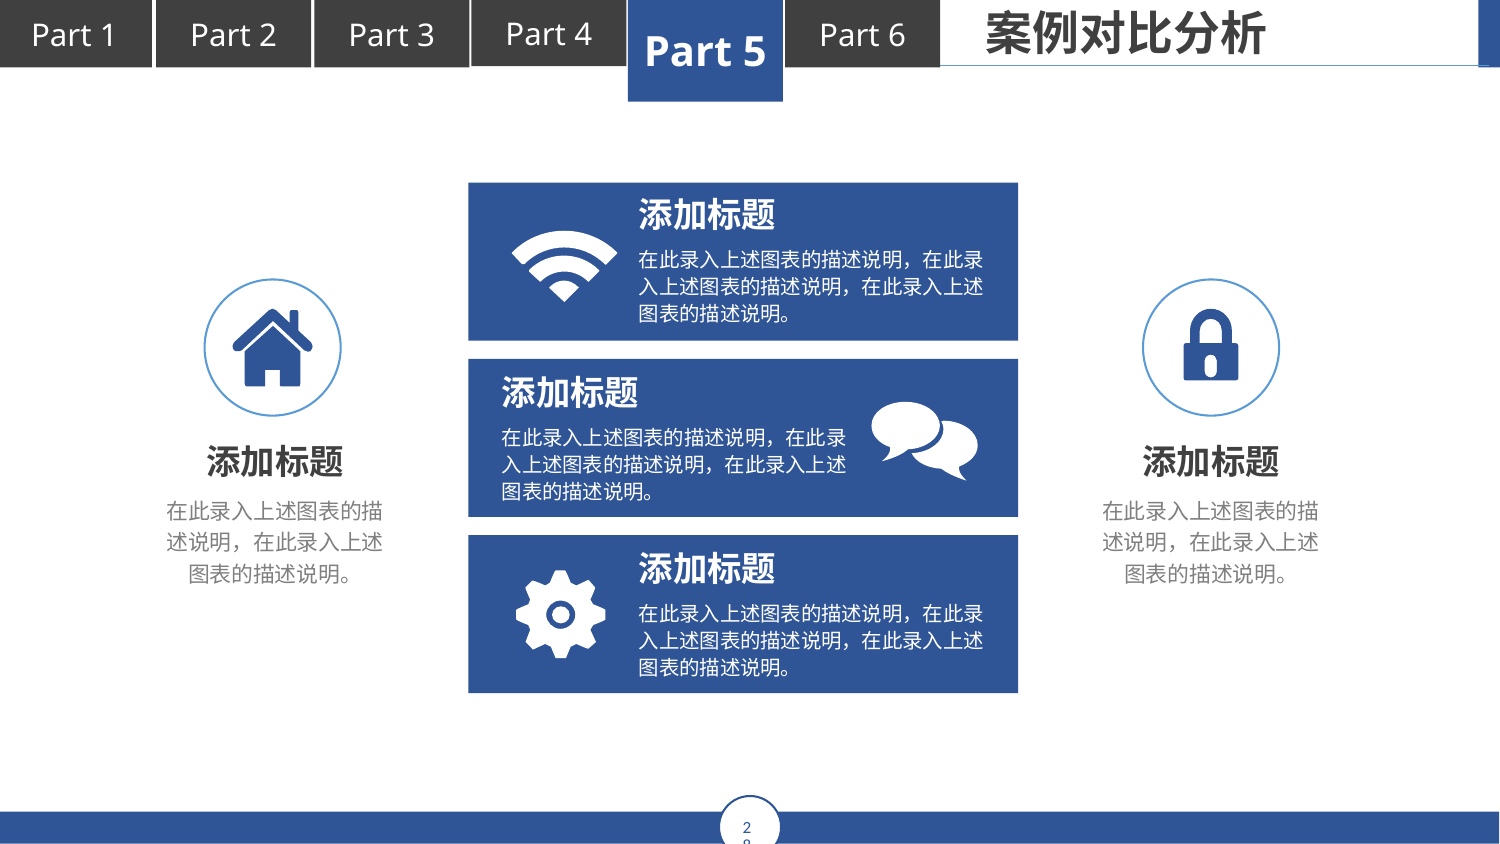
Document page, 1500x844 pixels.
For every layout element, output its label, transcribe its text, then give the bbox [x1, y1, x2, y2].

text_box 在此录入上述图表的描述说明，在此录入上述图表的描述说明，在此录入上述图表的描述说明。 [627, 239, 1006, 331]
text_box 在此录入上述图表的描述说明，在此录入上述图表的描述说明。 [1089, 486, 1333, 592]
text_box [204, 279, 341, 416]
text_box 添加标题 [627, 541, 819, 593]
text_box 在此录入上述图表的描述说明，在此录入上述图表的描述说明，在此录入上述图表的描述说明。 [490, 417, 868, 509]
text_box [1142, 279, 1280, 416]
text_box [871, 401, 978, 481]
text_box [467, 182, 1019, 342]
text_box 添加标题 [1115, 434, 1307, 486]
text_box [467, 358, 1019, 518]
text_box [467, 534, 1019, 694]
text_box 案例对比分析 [974, 0, 1280, 66]
text_box 添加标题 [179, 434, 371, 486]
text_box 在此录入上述图表的描述说明，在此录入上述图表的描述说明。 [153, 486, 397, 592]
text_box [516, 570, 606, 659]
text_box 添加标题 [627, 187, 819, 239]
text_box 在此录入上述图表的描述说明，在此录入上述图表的描述说明，在此录入上述图表的描述说明。 [627, 593, 1006, 686]
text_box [511, 223, 618, 302]
text_box 添加标题 [490, 365, 682, 417]
